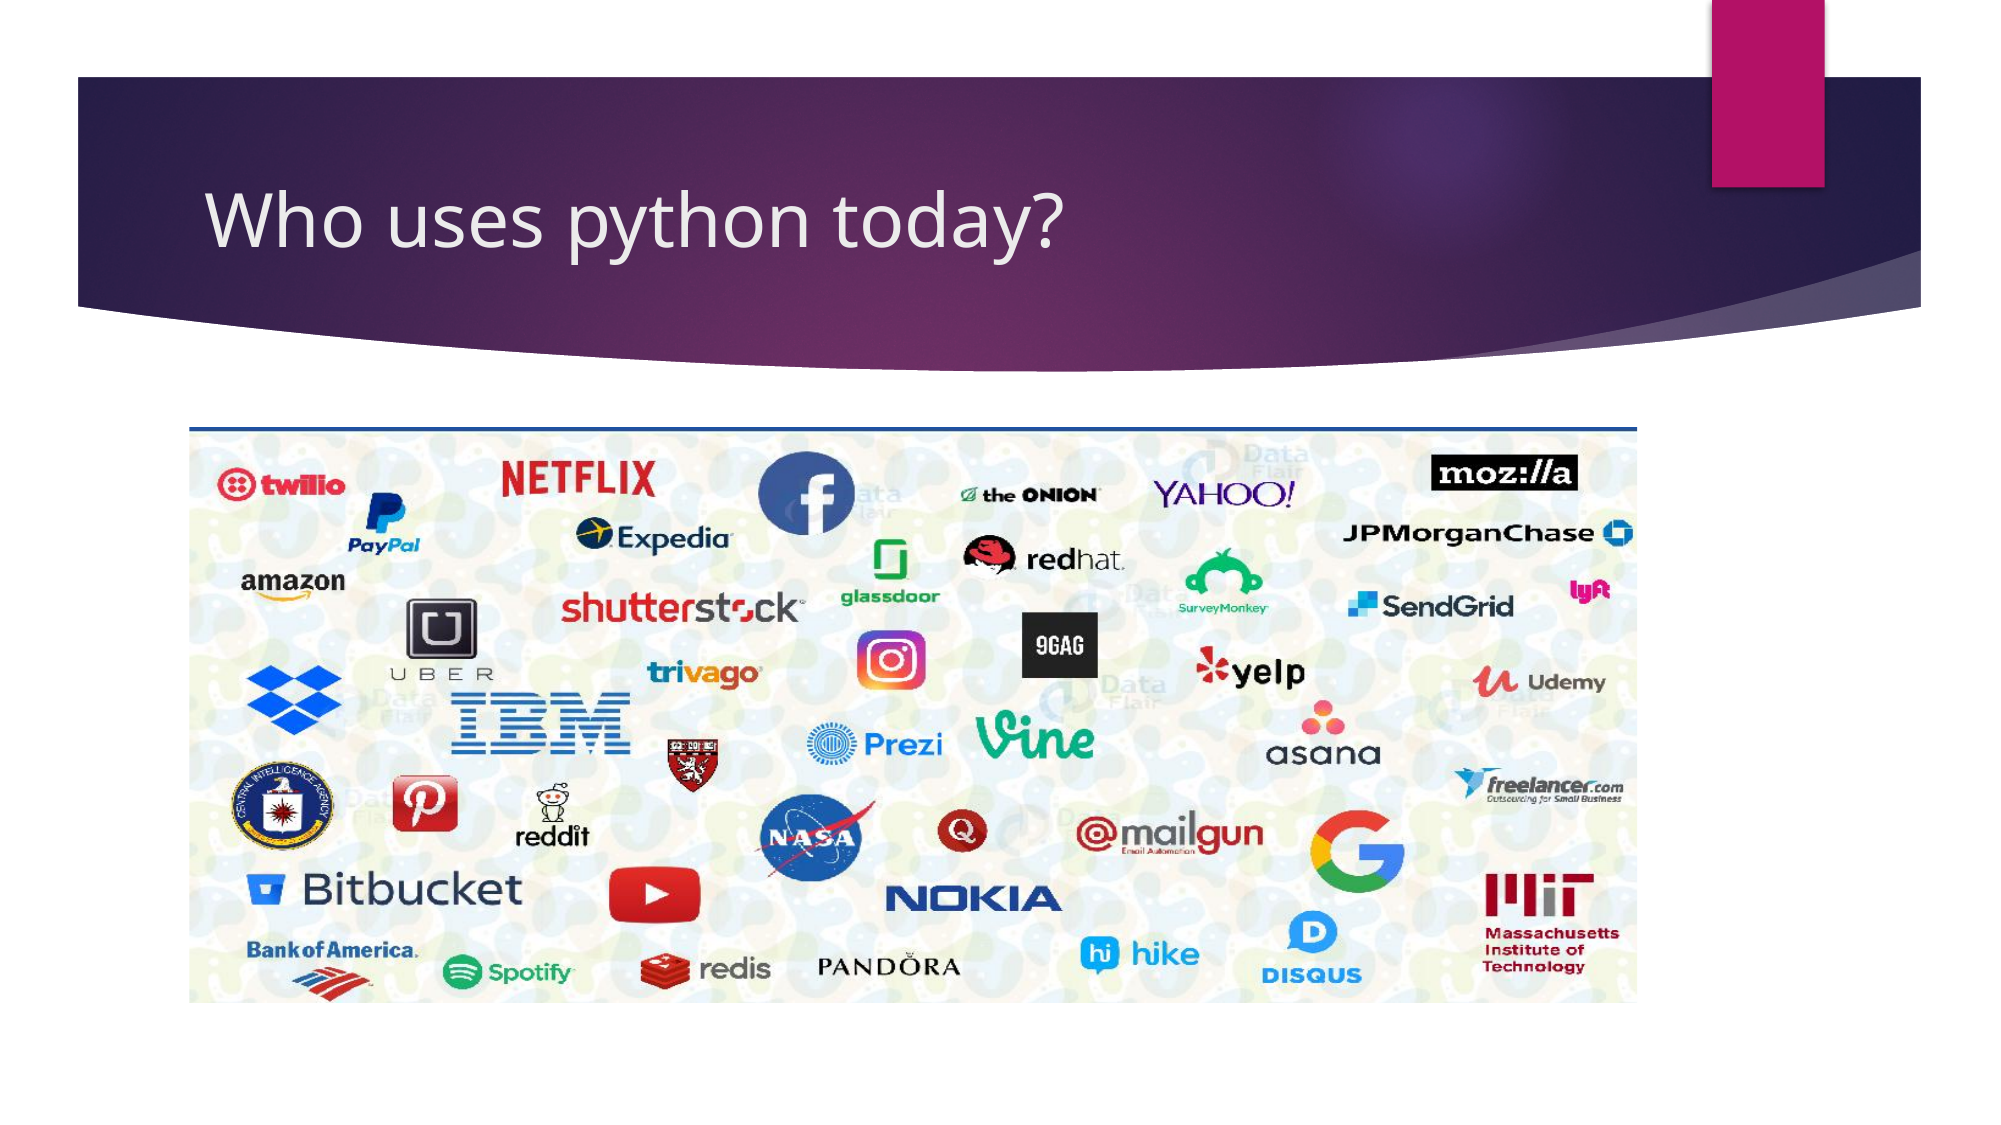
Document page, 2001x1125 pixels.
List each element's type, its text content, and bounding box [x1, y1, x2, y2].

picture [189, 426, 1638, 1003]
title Who uses python today? [189, 159, 1627, 276]
picture [79, 78, 1920, 371]
